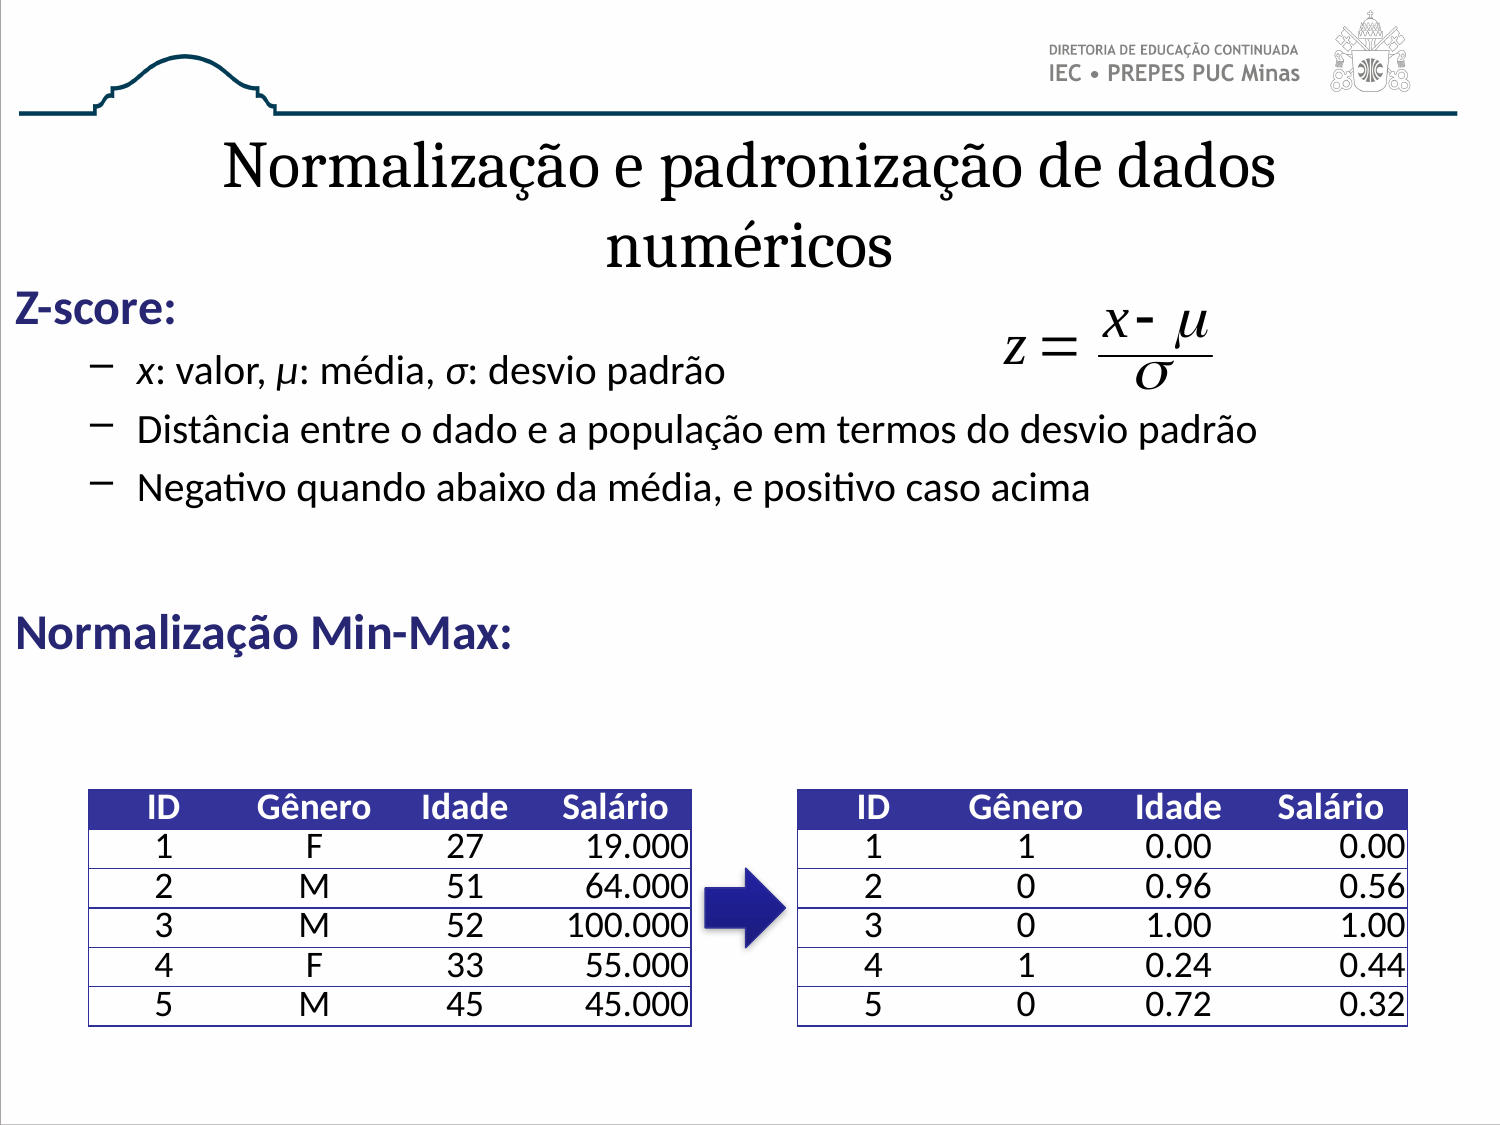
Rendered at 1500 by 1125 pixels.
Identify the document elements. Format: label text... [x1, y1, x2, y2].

table_cell 2 [798, 869, 950, 907]
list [996, 302, 1219, 398]
table_cell F [239, 830, 390, 868]
table_cell 1.00 [1102, 909, 1255, 947]
table_cell 1 [798, 830, 950, 868]
table_cell F [239, 948, 390, 986]
table_cell 5 [798, 987, 950, 1025]
table_cell 1.00 [1255, 909, 1407, 947]
table_header Idade [390, 791, 540, 829]
table_cell 0.00 [1102, 830, 1255, 868]
table_header Gênero [239, 791, 390, 829]
table_cell 0.56 [1255, 869, 1407, 907]
table_cell 19.000 [540, 830, 690, 868]
text_box [704, 867, 786, 949]
table_cell 1 [950, 830, 1102, 868]
table_cell 0 [950, 987, 1102, 1025]
table_header ID [89, 791, 239, 829]
table_cell 27 [390, 830, 540, 868]
table_cell M [239, 987, 390, 1025]
table_cell 45.000 [540, 987, 690, 1025]
table_cell 1 [950, 948, 1102, 986]
table_cell 55.000 [540, 948, 690, 986]
table_cell M [239, 869, 390, 907]
table_cell 0.32 [1255, 987, 1407, 1025]
table_cell 5 [89, 987, 239, 1025]
table_cell 1 [89, 830, 239, 868]
table_cell 33 [390, 948, 540, 986]
title Normalização e padronização de dados numéricos [57, 112, 1443, 291]
table_cell 0.96 [1102, 869, 1255, 907]
table_cell 3 [89, 909, 239, 947]
table_cell 0 [950, 869, 1102, 907]
table_cell 0.00 [1255, 830, 1407, 868]
table_header ID [798, 791, 950, 829]
table_cell 0 [950, 909, 1102, 947]
table_header Gênero [950, 791, 1102, 829]
table_cell 0.72 [1102, 987, 1255, 1025]
table_cell 0.24 [1102, 948, 1255, 986]
table_cell 100.000 [540, 909, 690, 947]
picture [0, 0, 1500, 1125]
table_cell 4 [89, 948, 239, 986]
table_header Salário [1255, 791, 1407, 829]
table_cell M [239, 909, 390, 947]
table_cell 52 [390, 909, 540, 947]
table_header Idade [1102, 791, 1255, 829]
table_cell 0.44 [1255, 948, 1407, 986]
table_cell 2 [89, 869, 239, 907]
table_cell 64.000 [540, 869, 690, 907]
table_header Salário [540, 791, 690, 829]
table_cell 3 [798, 909, 950, 947]
table_cell 4 [798, 948, 950, 986]
table_cell 45 [390, 987, 540, 1025]
table_cell 51 [390, 869, 540, 907]
